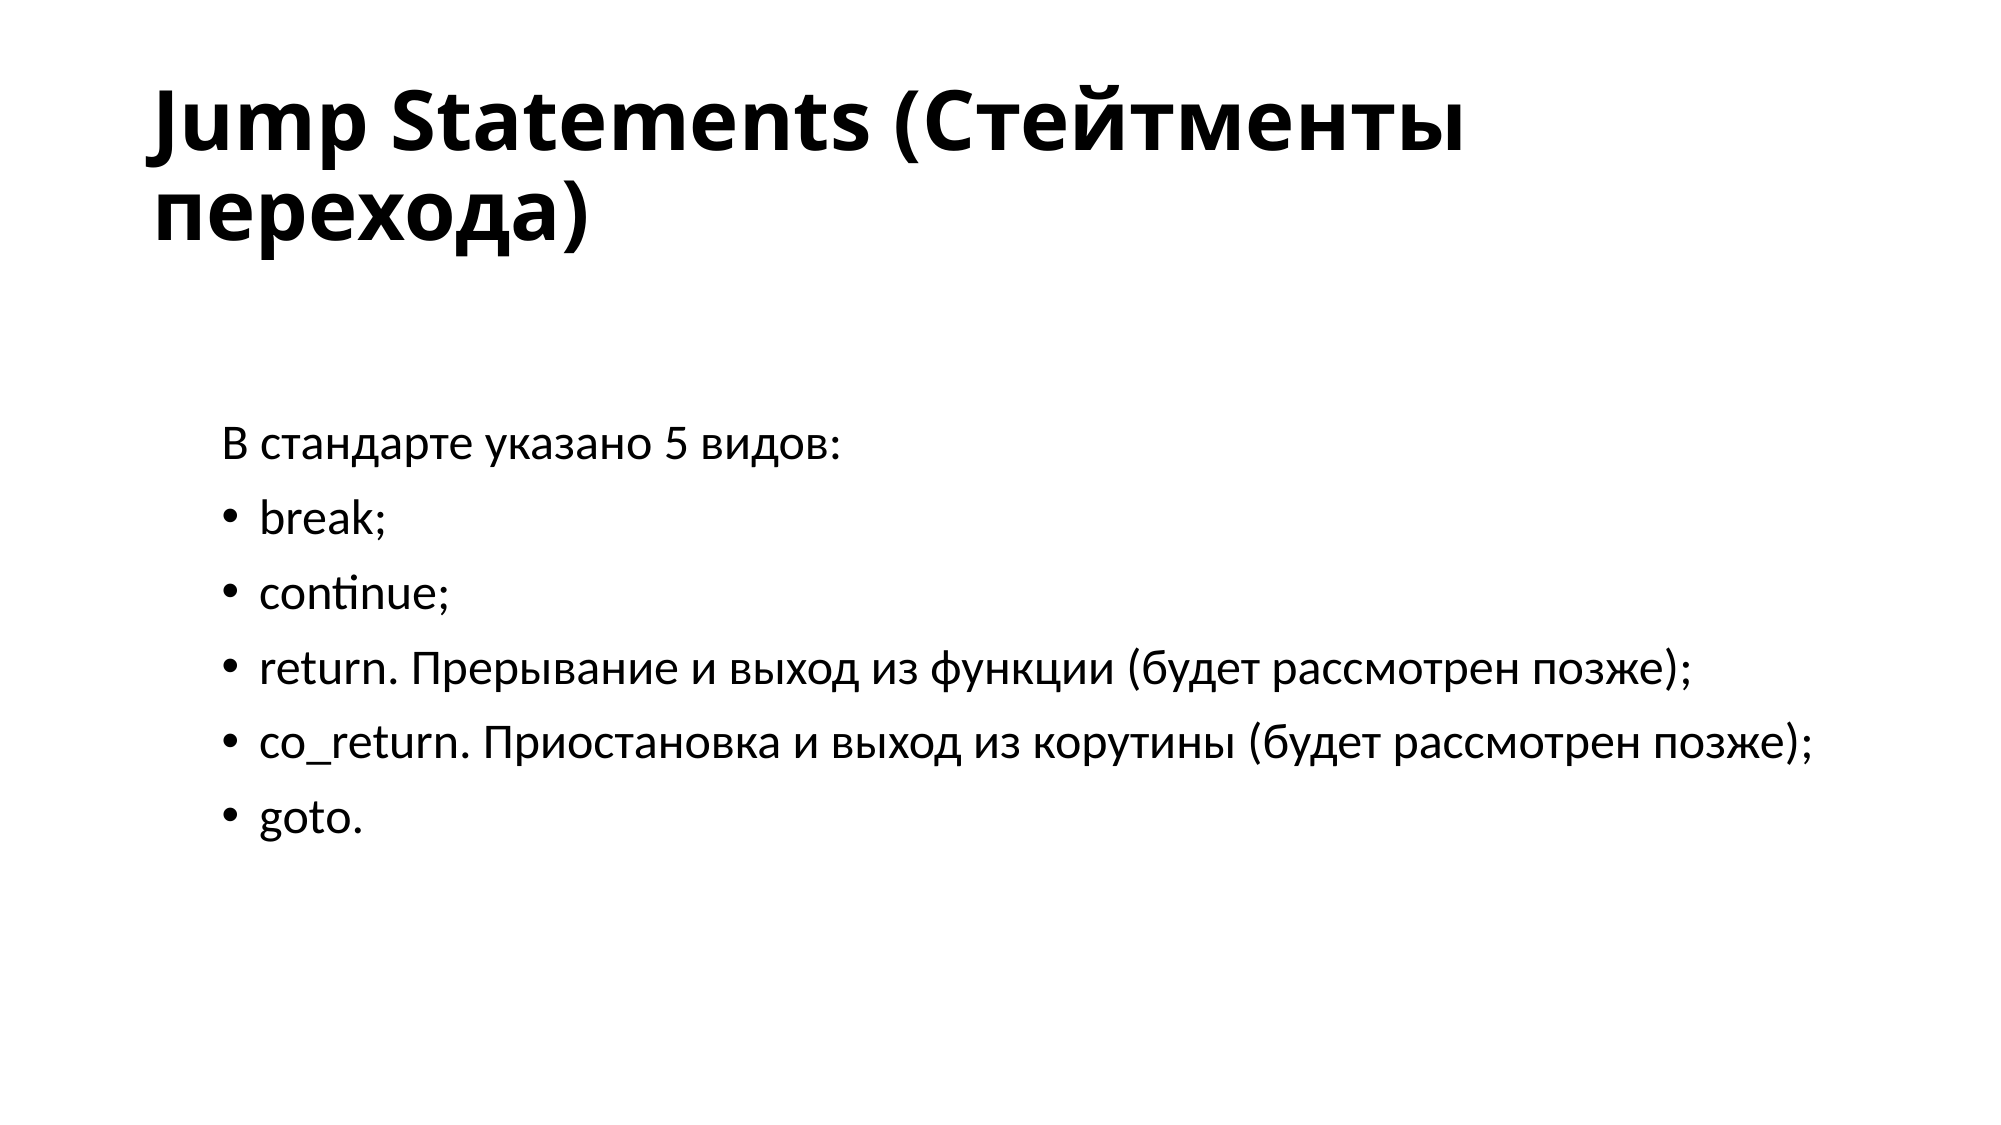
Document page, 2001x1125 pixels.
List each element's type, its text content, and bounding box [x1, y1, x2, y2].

title Jump Statements (Стейтменты перехода) [137, 59, 1863, 278]
list В стандарте указано 5 видов: break; continue; return. Прерывание и выход из функции (будет рассмотрен позже); co_­return. Приостановка и выход из корутины (будет рассмотрен позже); goto. [206, 328, 1882, 1042]
